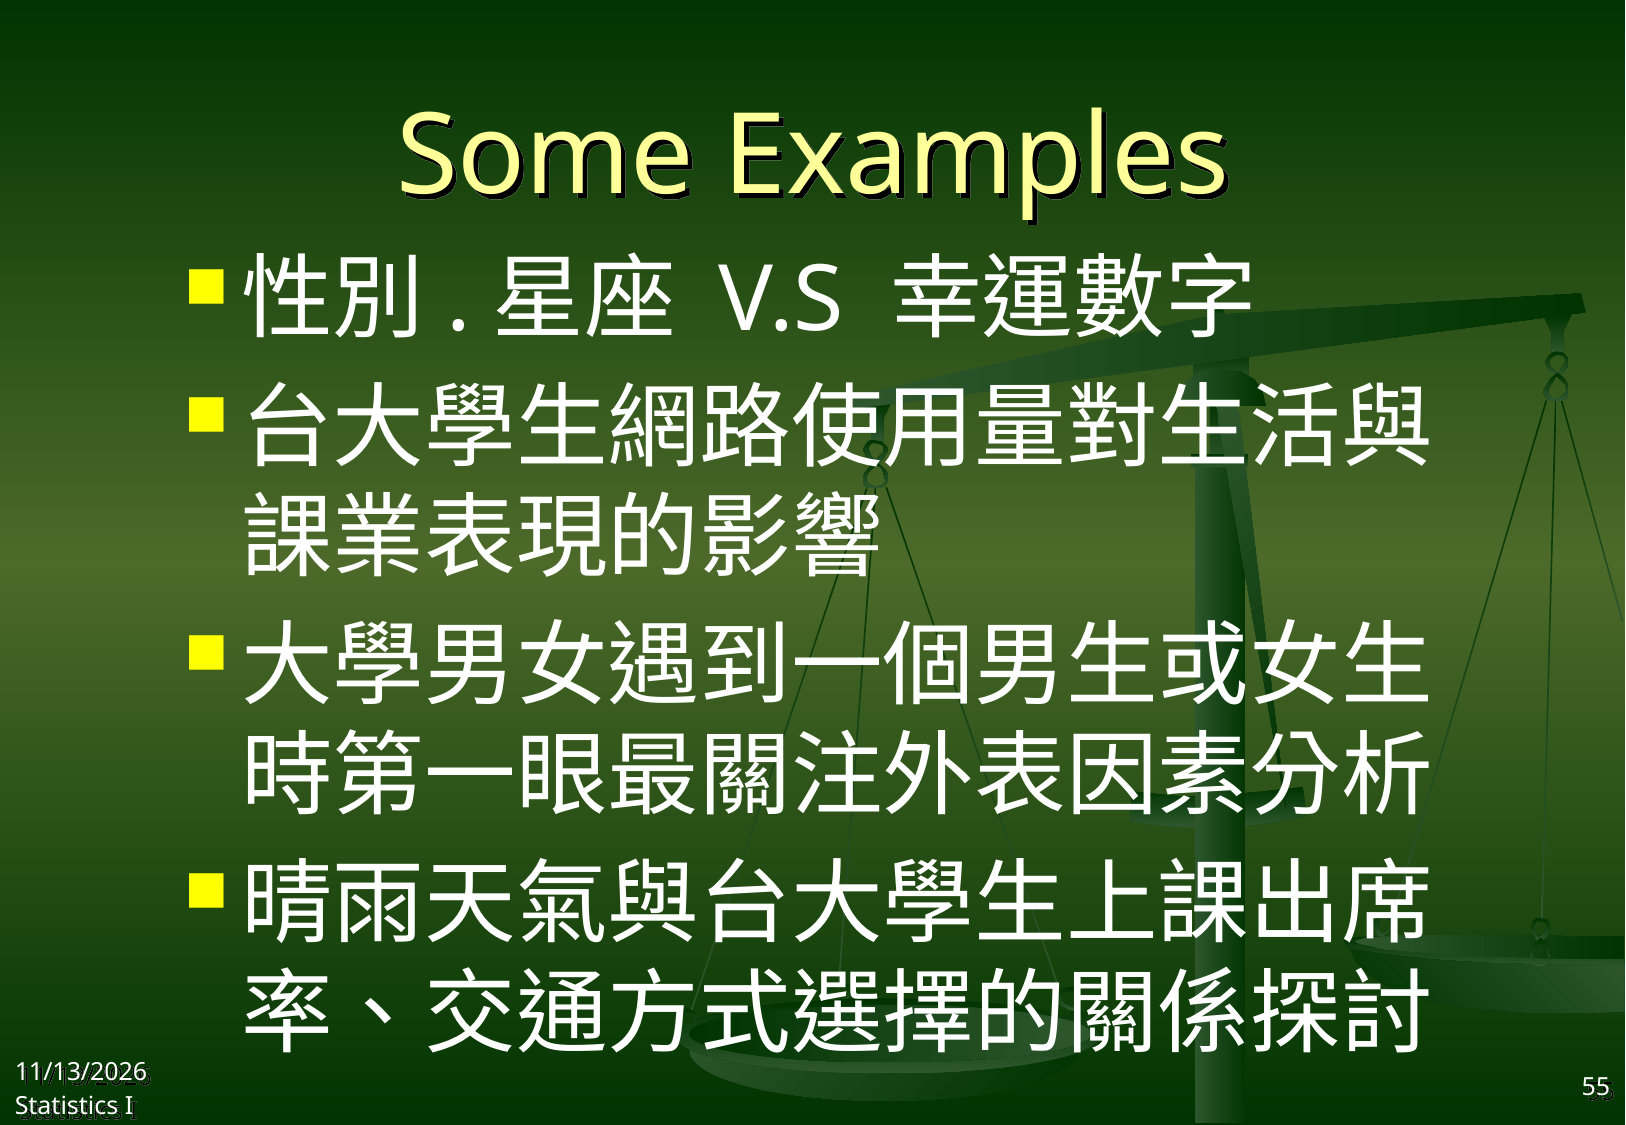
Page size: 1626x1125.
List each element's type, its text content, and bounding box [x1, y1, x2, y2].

title Some Examples [179, 54, 1446, 231]
list 性別.星座 V.S 幸運數字 台大學生網路使用量對生活與課業表現的影響 大學男女遇到一個男生或女生時第一眼最關注外表因素分析 晴雨天氣與台大學生上課出席率、交通方式選擇的關係探討 [169, 231, 1510, 1095]
slide_number 55 [1245, 1049, 1625, 1125]
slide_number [0, 1049, 380, 1125]
